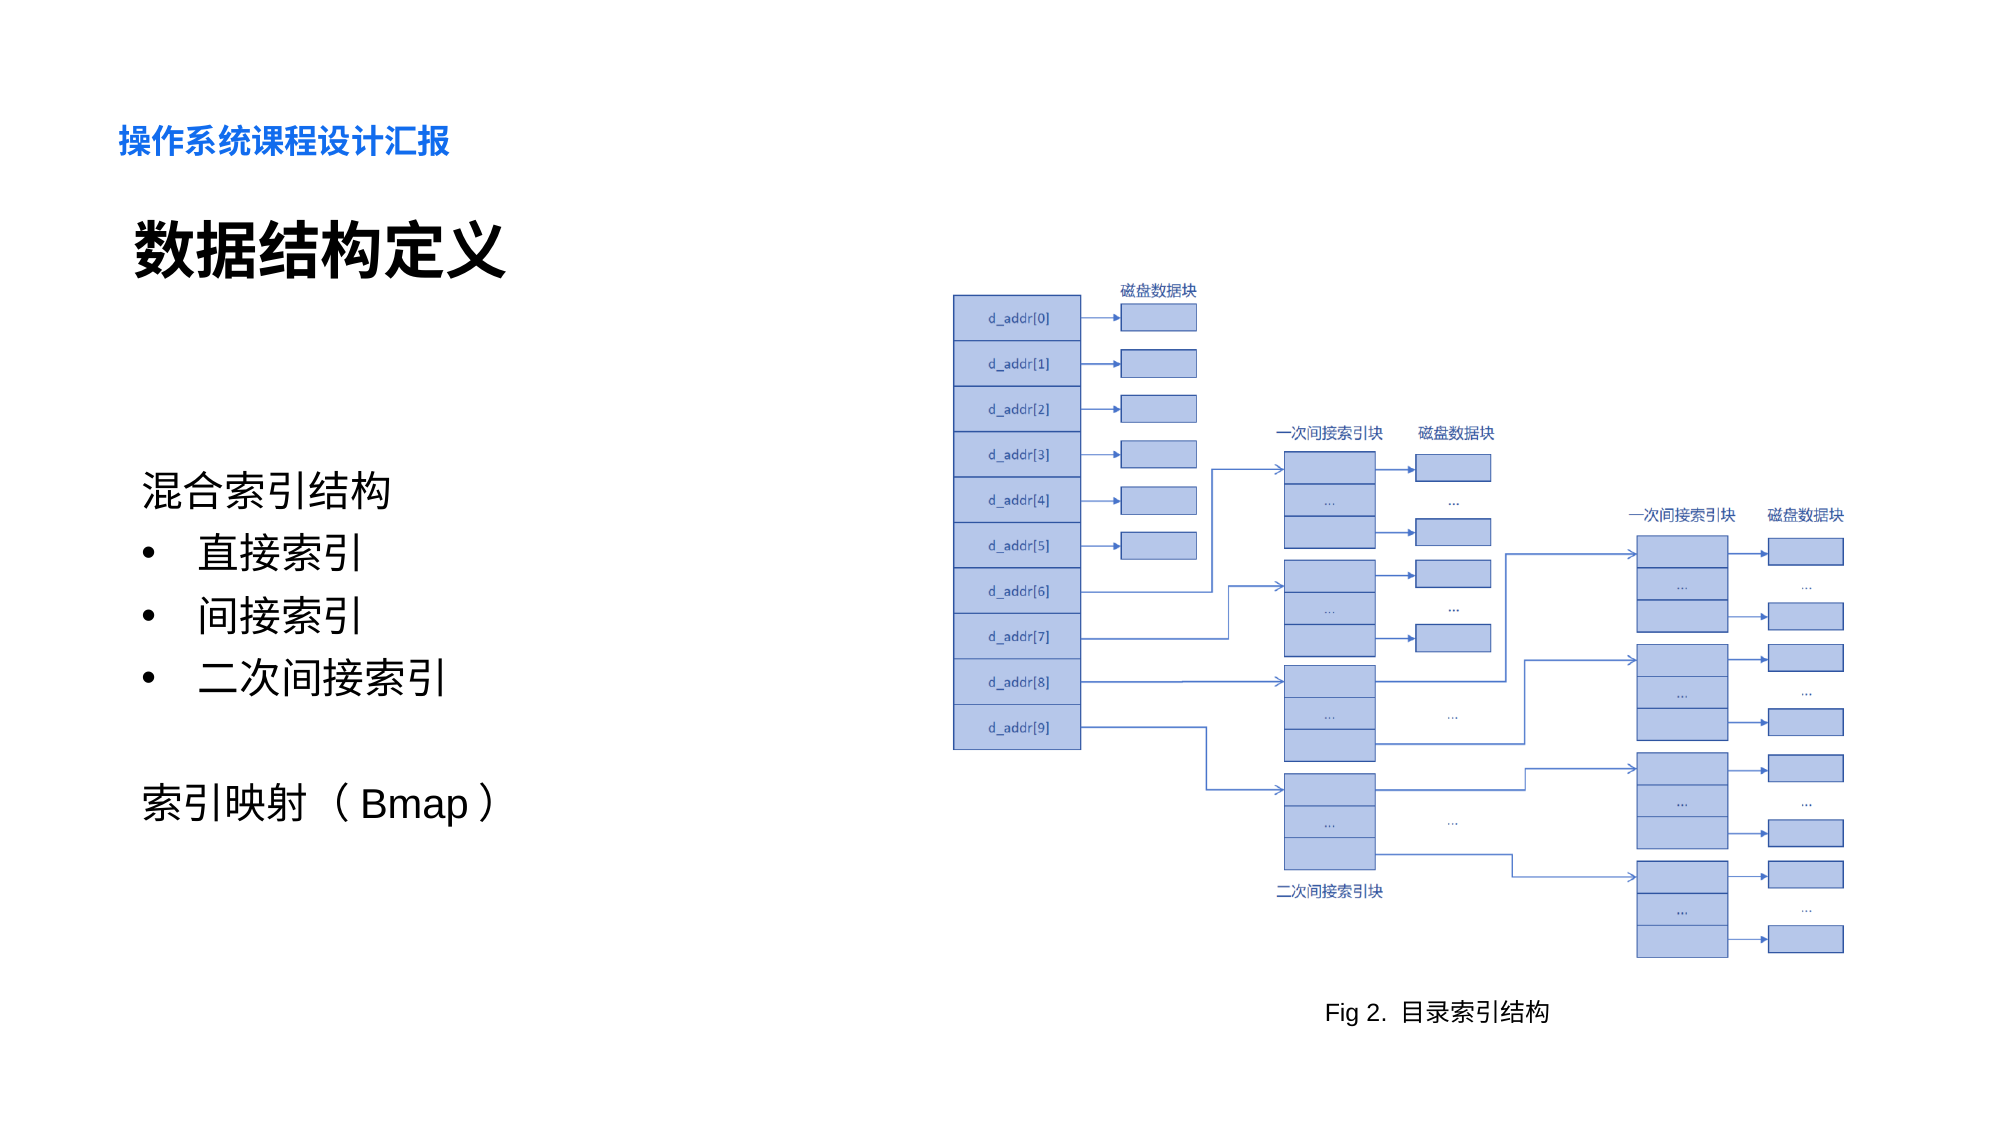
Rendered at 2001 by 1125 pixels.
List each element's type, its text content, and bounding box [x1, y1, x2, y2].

picture [934, 275, 1849, 962]
text_box 混合索引结构 直接索引 间接索引 二次间接索引 索引映射（Bmap） [126, 445, 824, 835]
text_box Fig 2. 目录索引结构 [1243, 989, 1638, 1034]
text_box 数据结构定义 [118, 204, 1871, 294]
text_box 操作系统课程设计汇报 [118, 114, 711, 160]
